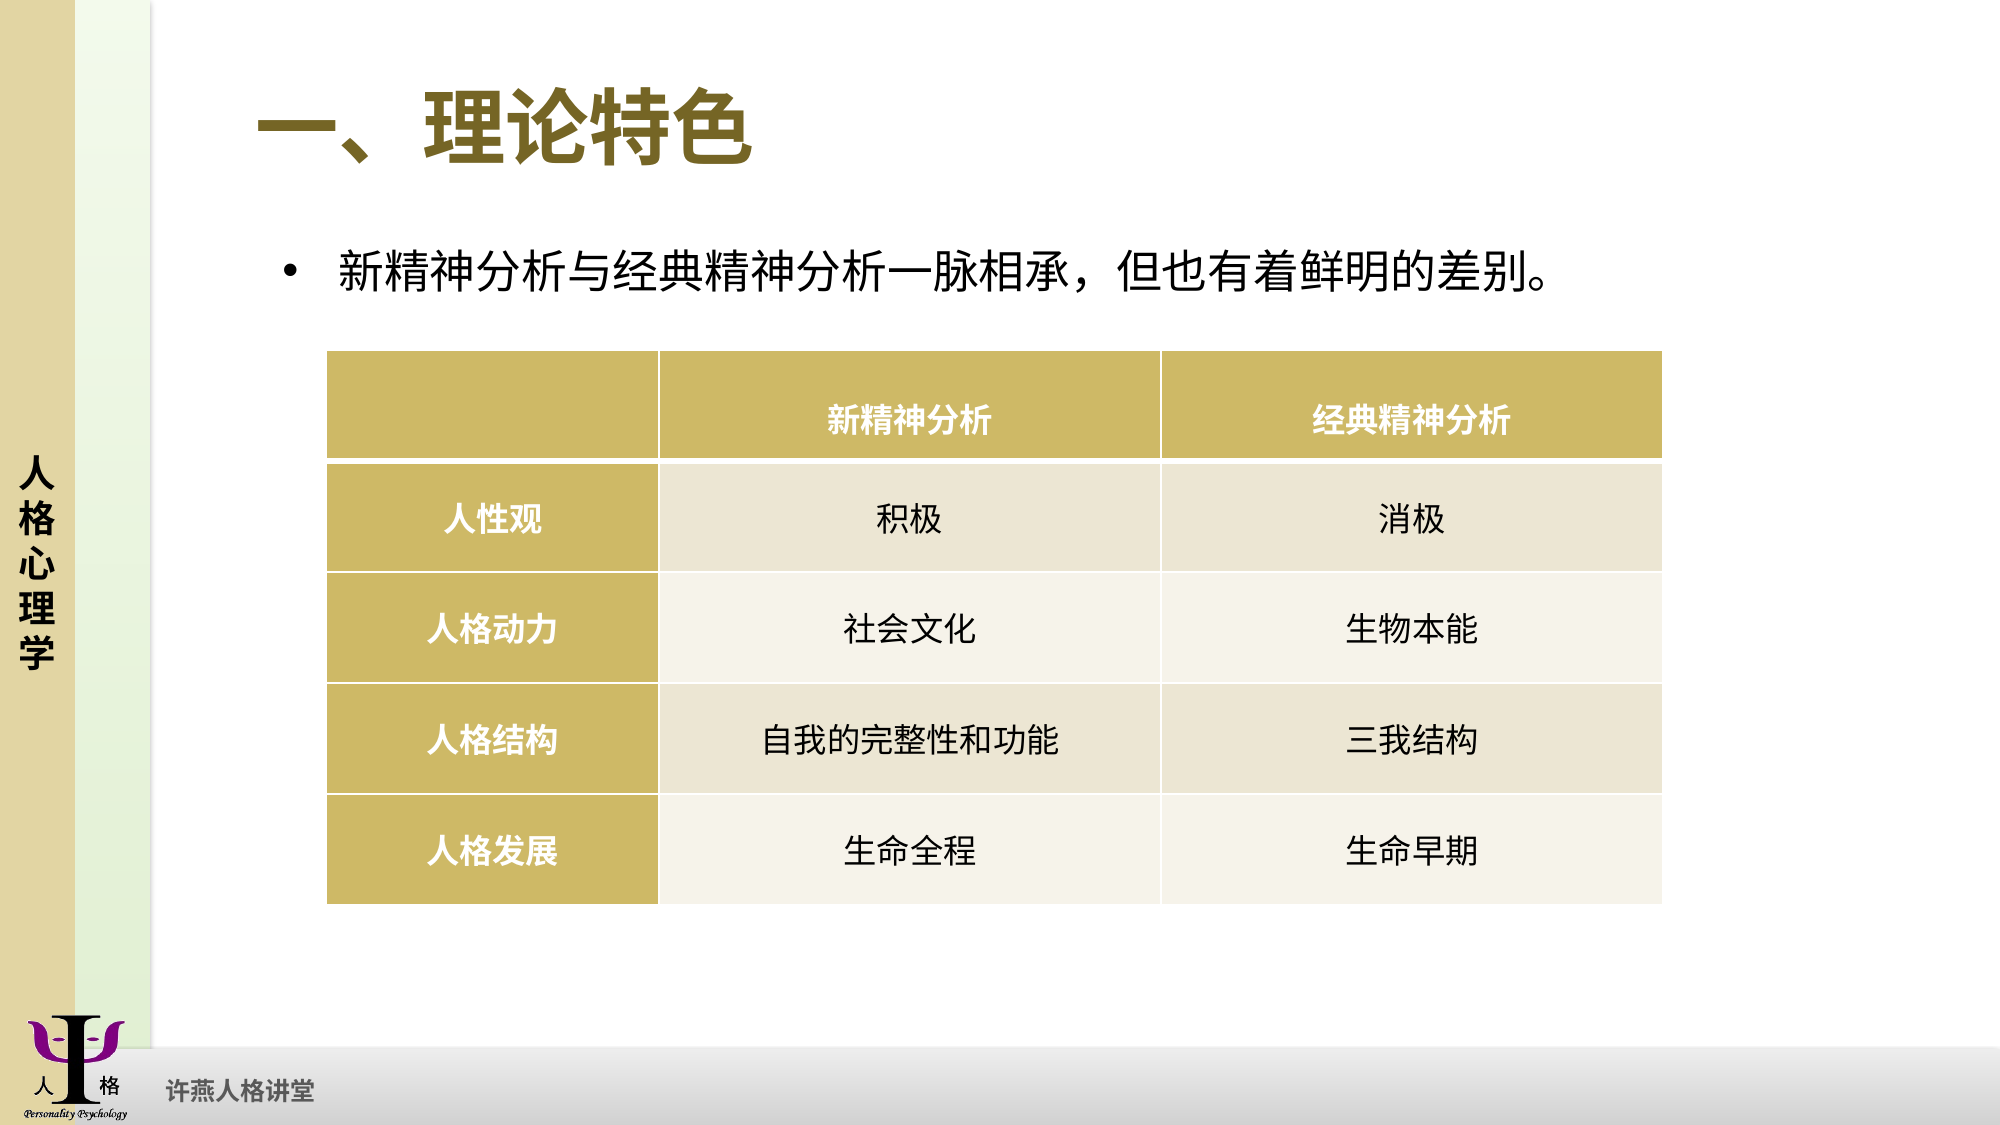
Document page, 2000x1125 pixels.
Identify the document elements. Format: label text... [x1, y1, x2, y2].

table_header [327, 351, 658, 458]
table_cell 生命全程 [660, 795, 1160, 904]
title 一、理论特色 [240, 31, 1838, 219]
text_box 新精神分析与经典精神分析一脉相承，但也有着鲜明的差别。 [267, 218, 1896, 327]
table_cell 生物本能 [1162, 573, 1662, 682]
table_cell 人格动力 [327, 573, 658, 682]
table_cell 自我的完整性和功能 [660, 684, 1160, 793]
table_cell 三我结构 [1162, 684, 1662, 793]
table_cell 人格发展 [327, 795, 658, 904]
table_header 新精神分析 [660, 351, 1160, 458]
table_cell 生命早期 [1162, 795, 1662, 904]
table_cell 积极 [660, 464, 1160, 571]
picture [22, 1013, 128, 1121]
table_cell 人性观 [327, 464, 658, 571]
table_cell 社会文化 [660, 573, 1160, 682]
table_cell 消极 [1162, 464, 1662, 571]
table_cell 人格结构 [327, 684, 658, 793]
table_header 经典精神分析 [1162, 351, 1662, 458]
